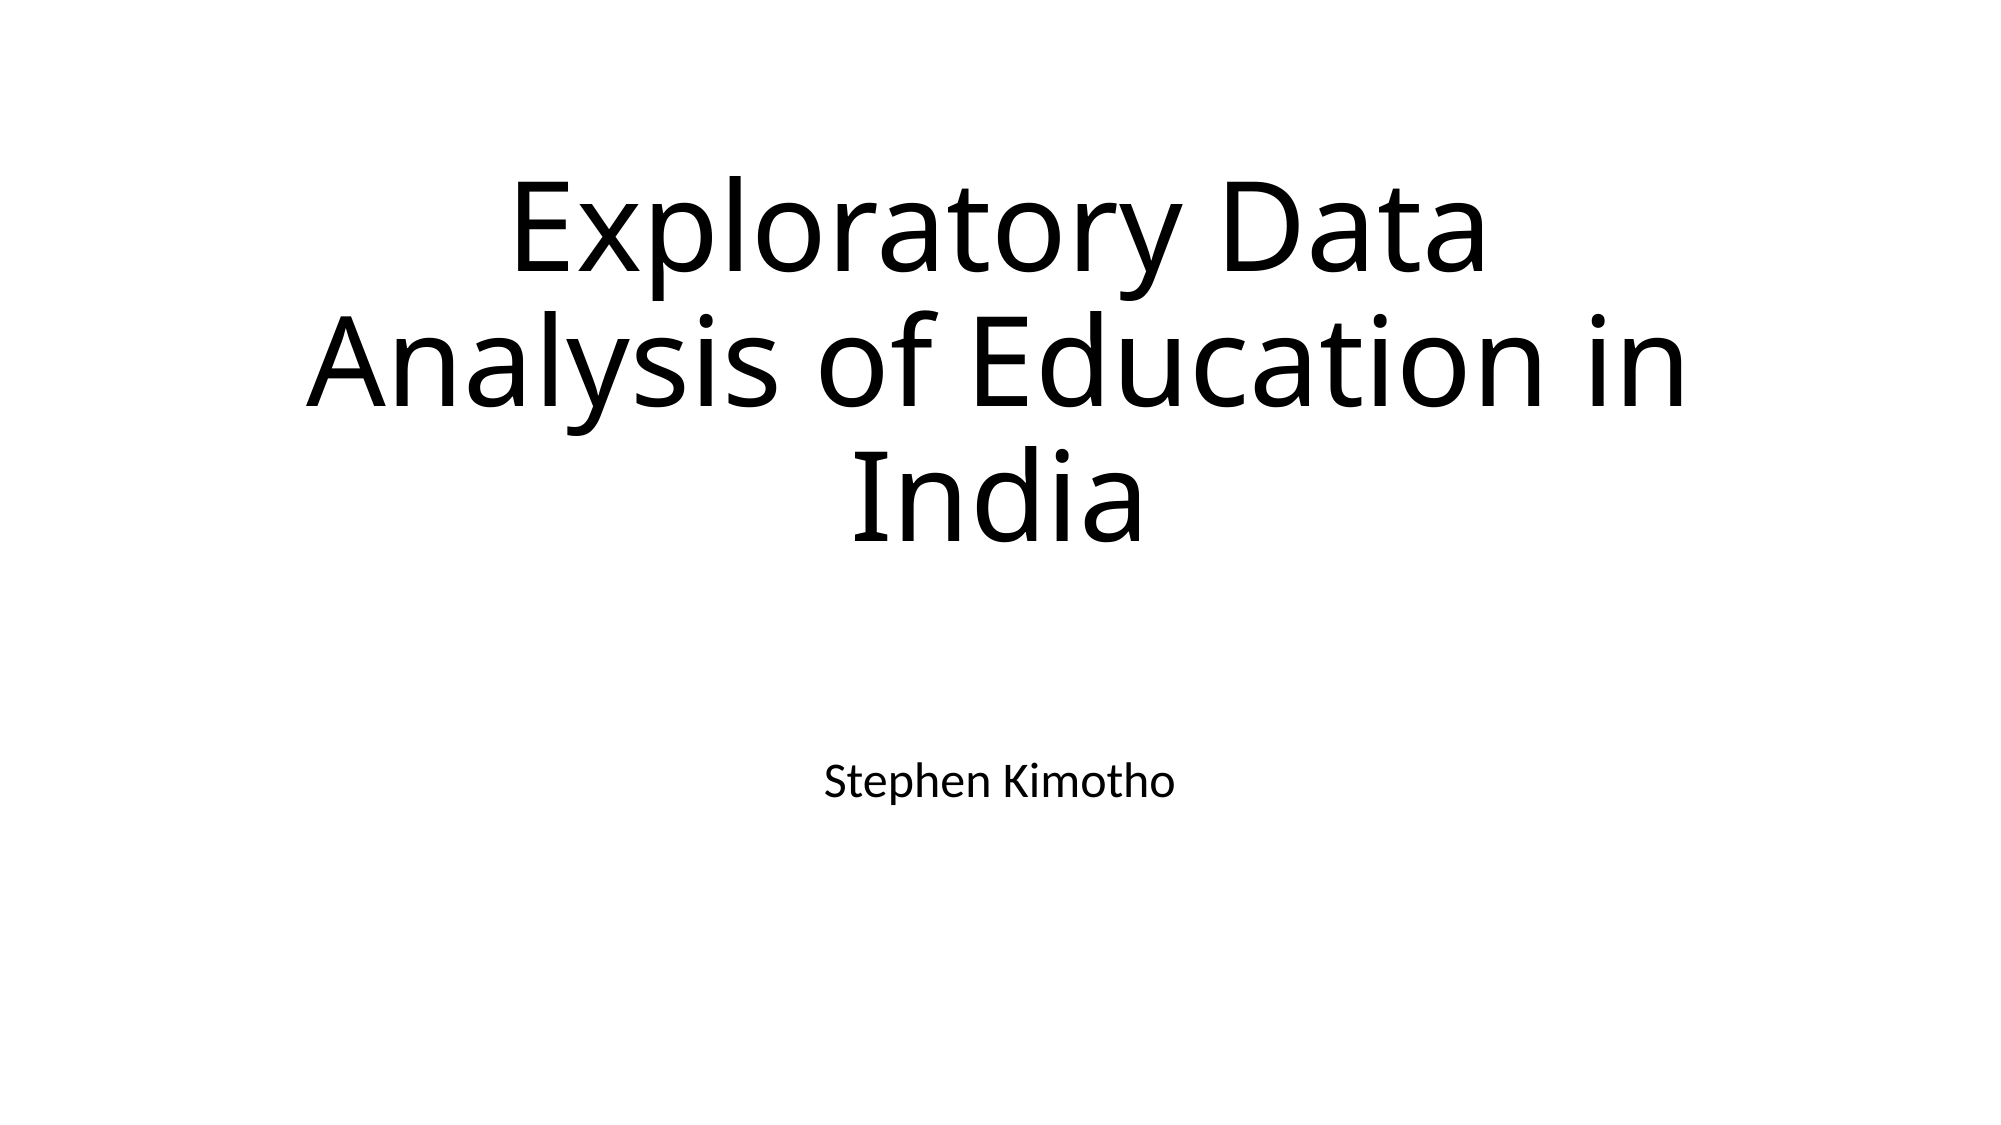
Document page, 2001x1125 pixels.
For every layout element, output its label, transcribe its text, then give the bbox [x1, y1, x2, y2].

title Exploratory Data Analysis of Education in India [249, 184, 1750, 576]
subtitle Stephen Kimotho [249, 590, 1750, 863]
